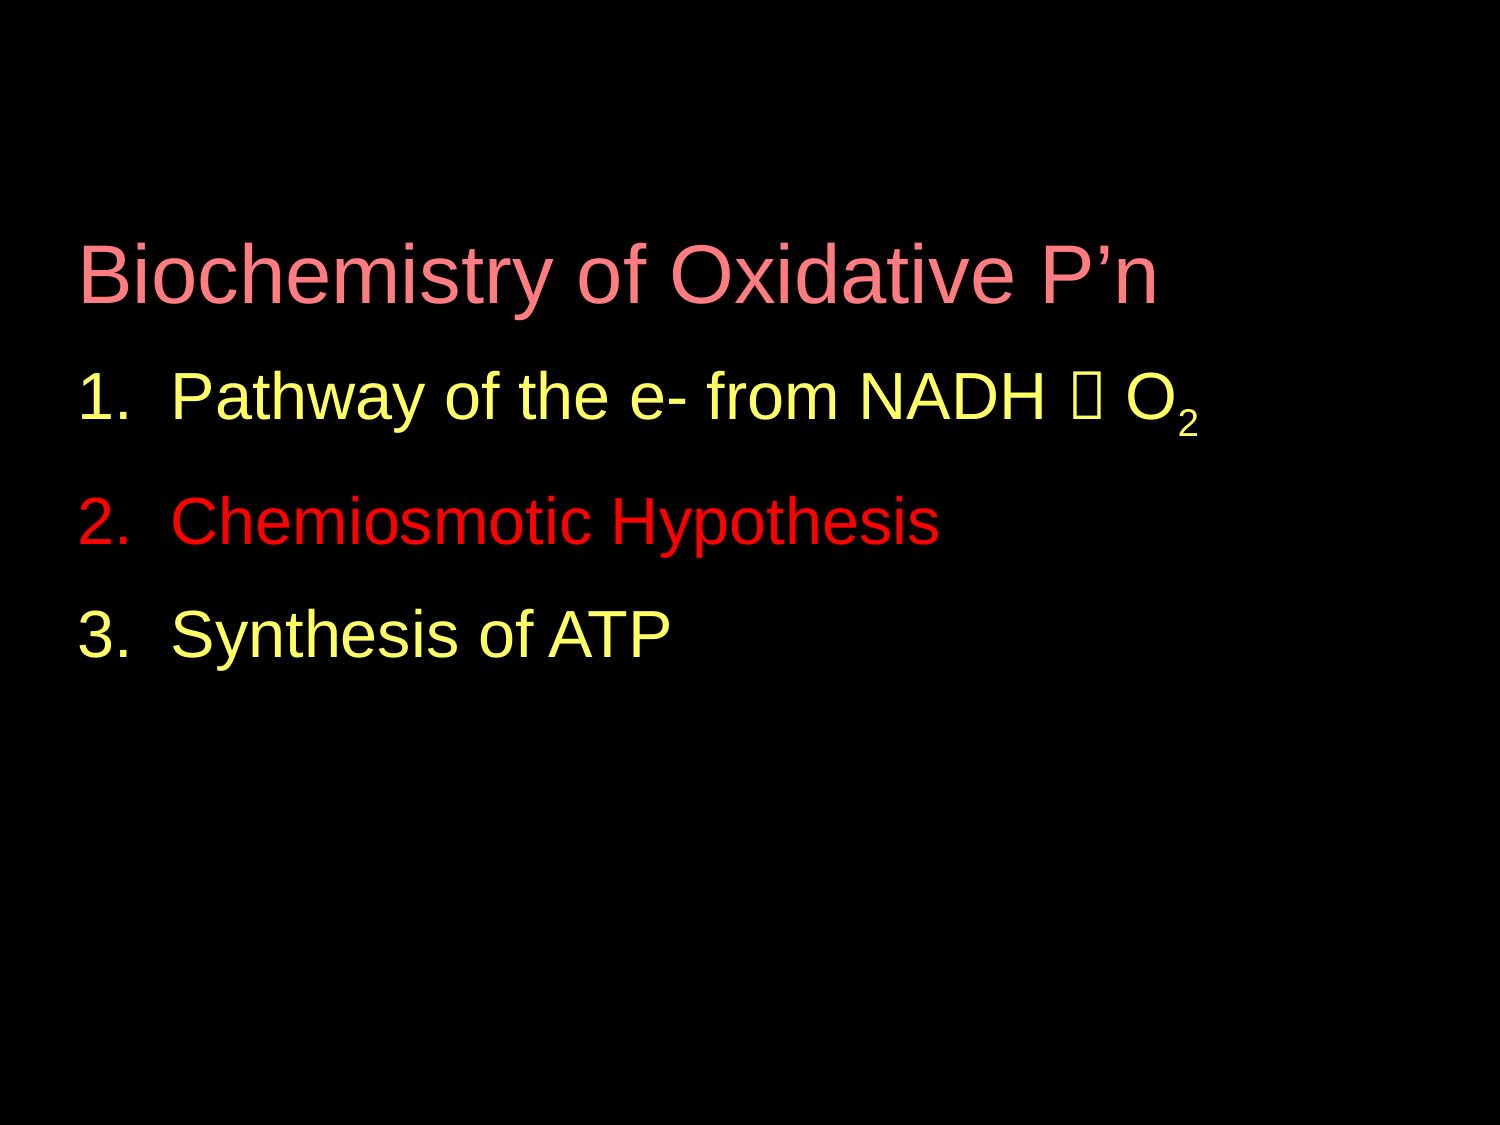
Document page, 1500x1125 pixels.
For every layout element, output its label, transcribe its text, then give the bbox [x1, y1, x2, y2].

text_box Biochemistry of Oxidative P’n Pathway of the e- from NADH  O2 Chemiosmotic Hypothesis Synthesis of ATP [62, 212, 1450, 678]
